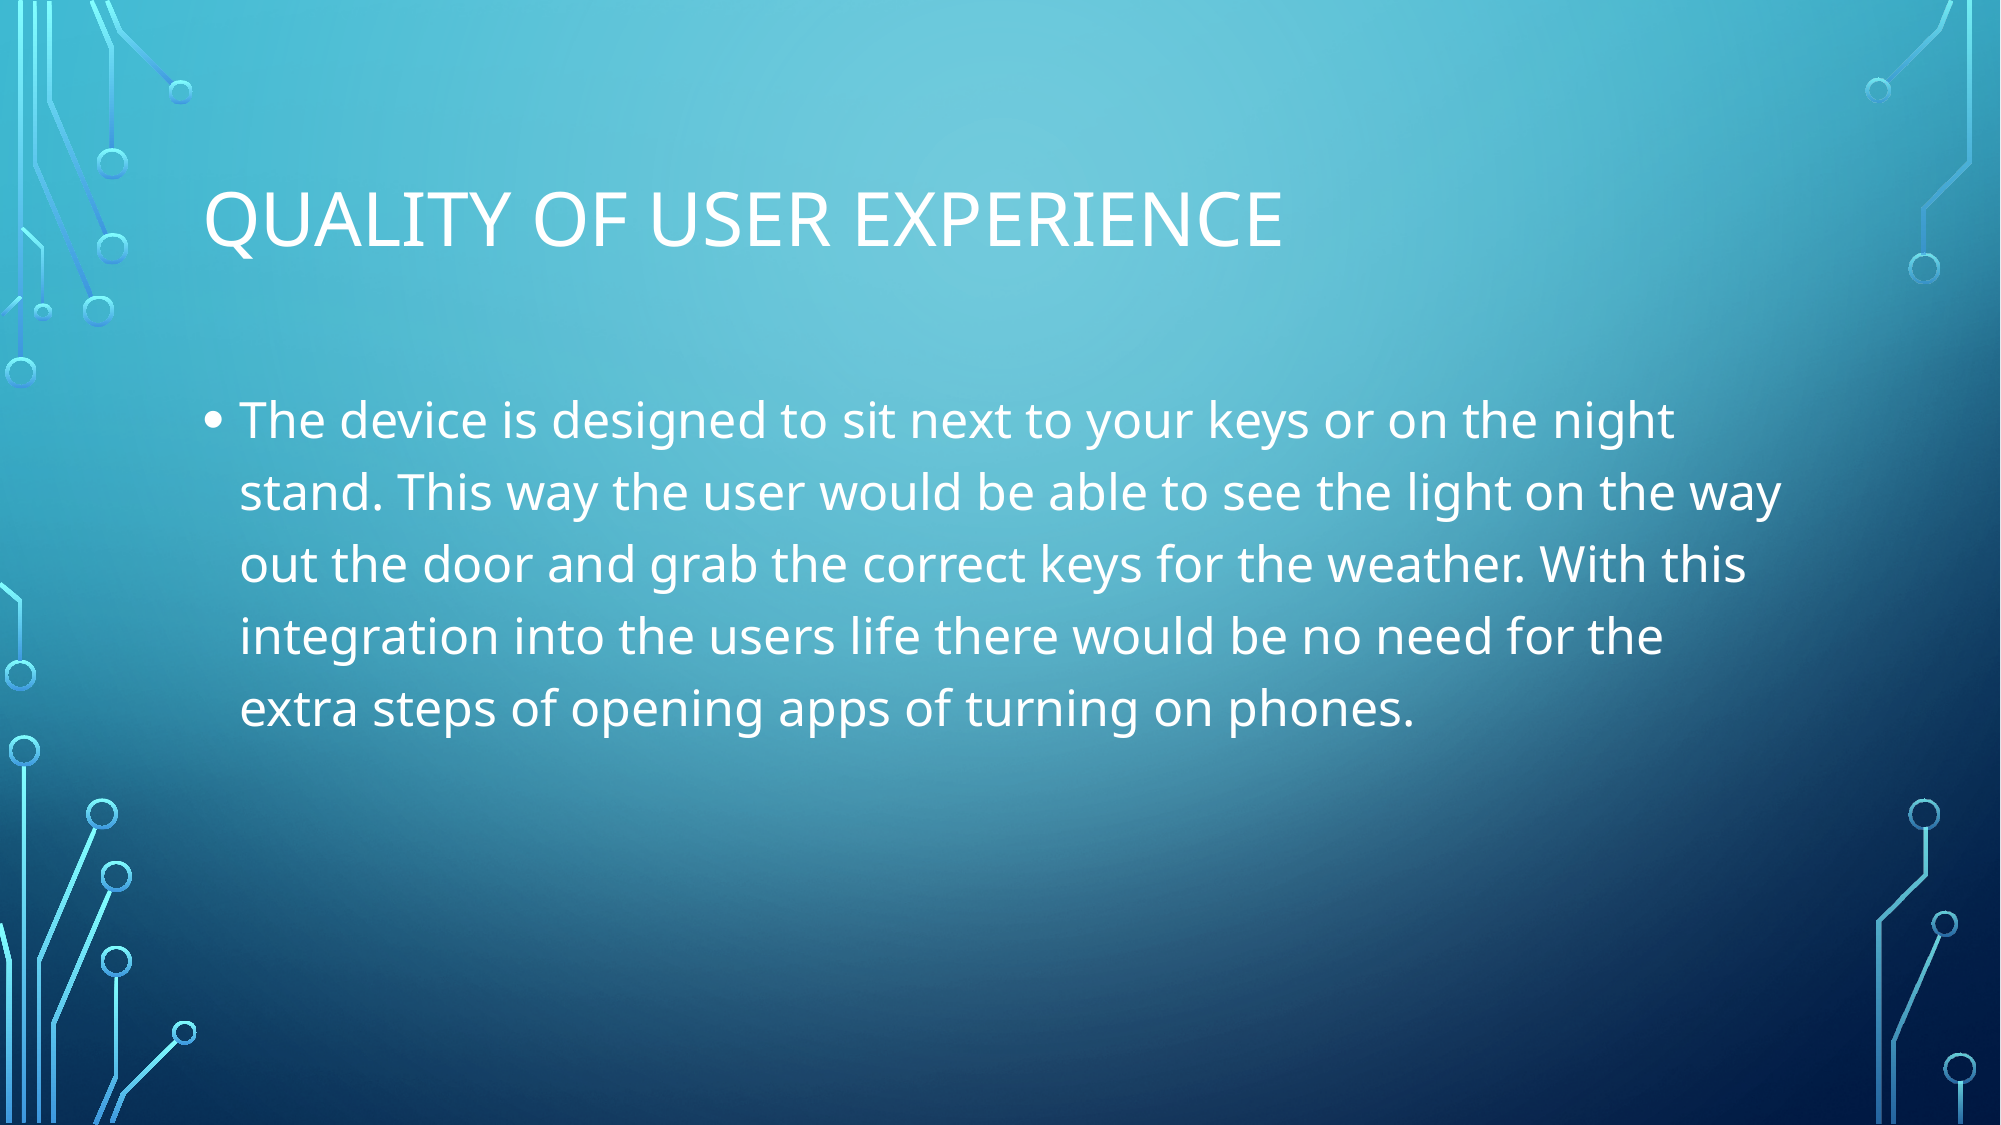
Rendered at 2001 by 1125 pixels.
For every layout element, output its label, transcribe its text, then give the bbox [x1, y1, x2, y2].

list The device is designed to sit next to your keys or on the night stand. This way the user would be able to see the light on the way out the door and grab the correct keys for the weather. With this integration into the users life there would be no need for the extra steps of opening apps of turning on phones. [187, 369, 1813, 950]
title Quality of user experience [187, 101, 1813, 344]
